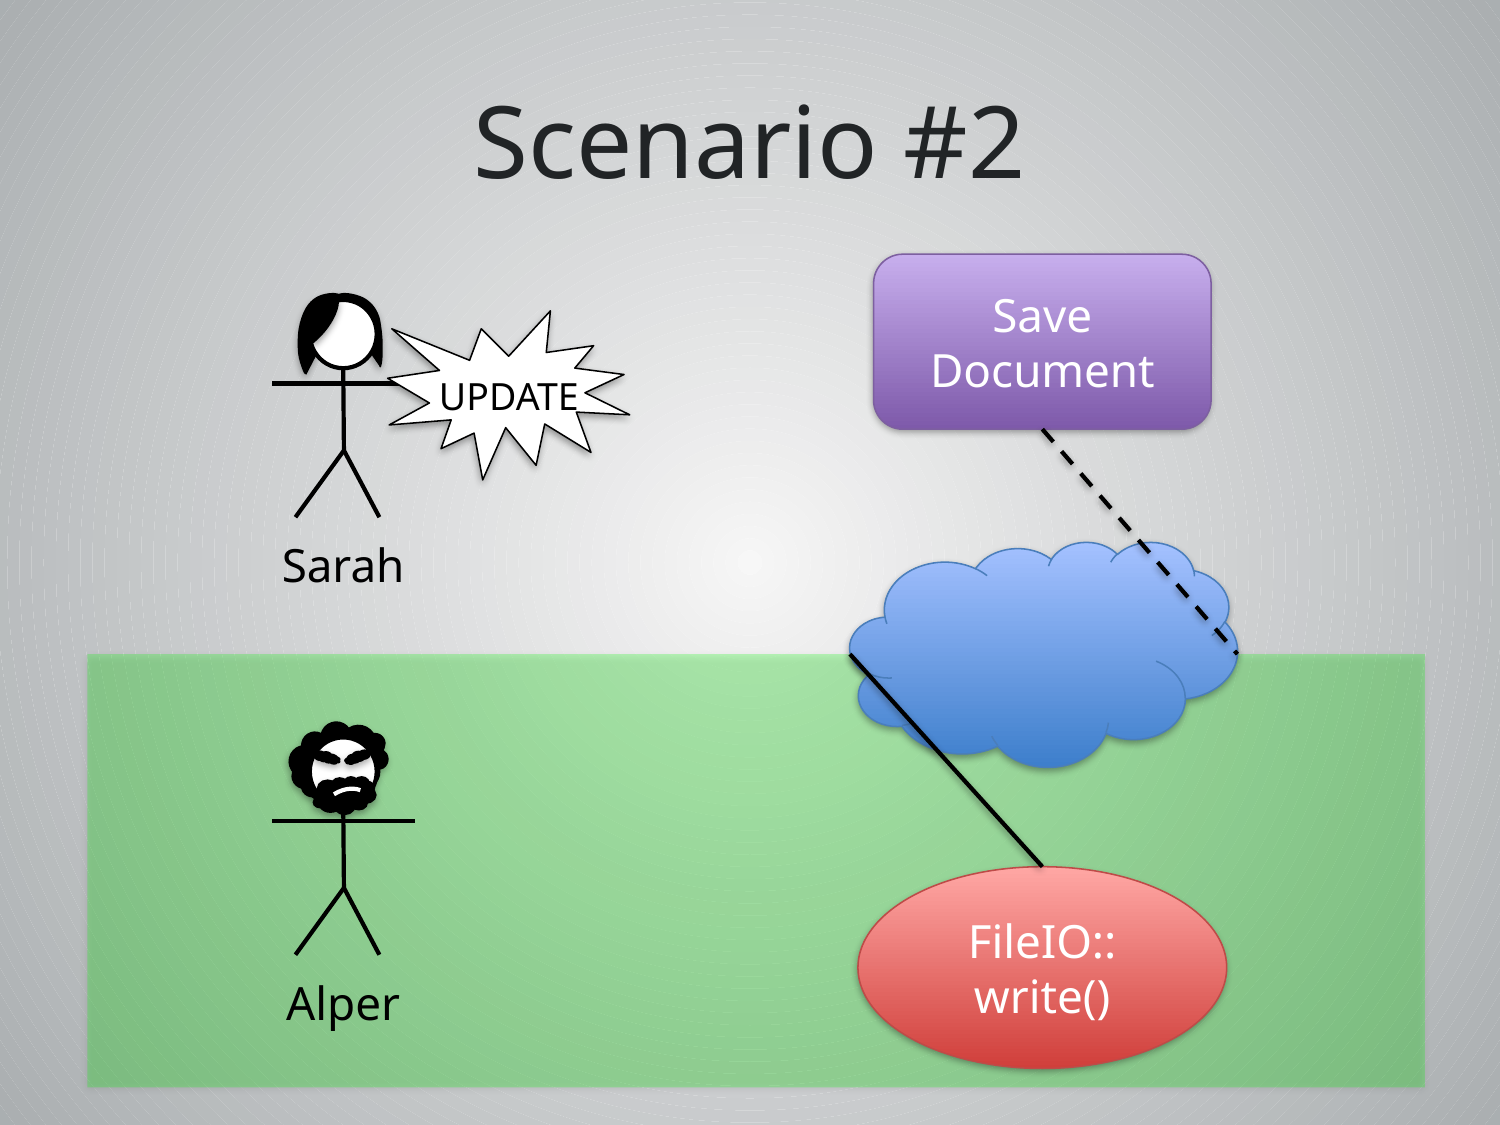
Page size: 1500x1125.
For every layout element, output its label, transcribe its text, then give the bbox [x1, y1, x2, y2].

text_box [272, 721, 416, 955]
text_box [387, 310, 630, 481]
text_box Alper [236, 967, 450, 1038]
text_box [87, 653, 1426, 1088]
title Scenario #2 [75, 45, 1425, 233]
text_box [848, 541, 1239, 769]
text_box FileIO:: write() [857, 865, 1228, 1070]
text_box Save Document [872, 253, 1212, 430]
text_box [236, 279, 451, 601]
